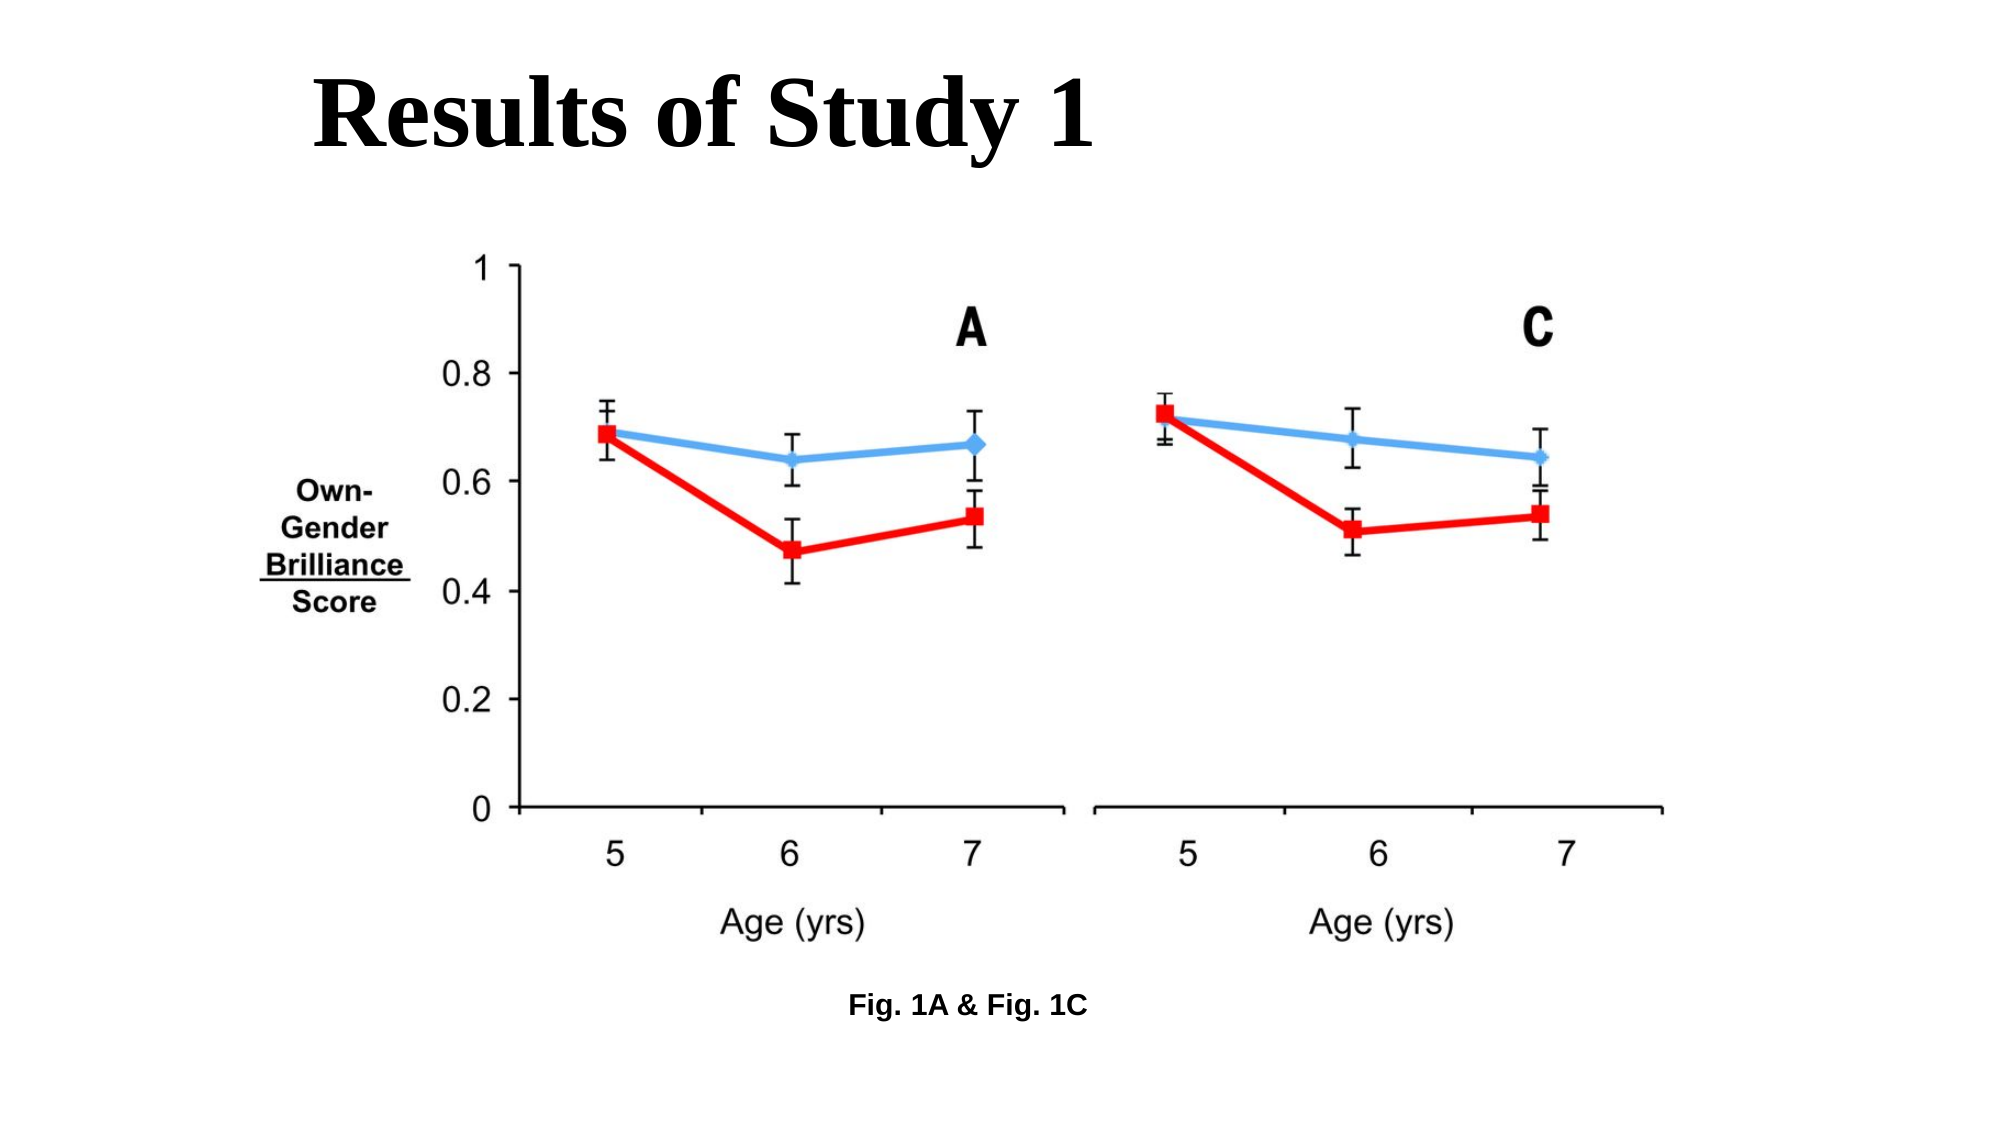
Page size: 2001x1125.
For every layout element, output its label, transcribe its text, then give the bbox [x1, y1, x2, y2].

text_box Fig. 1A & Fig. 1C [271, 988, 1665, 1057]
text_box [259, 237, 1665, 943]
text_box Results of Study 1 [297, 48, 1113, 177]
